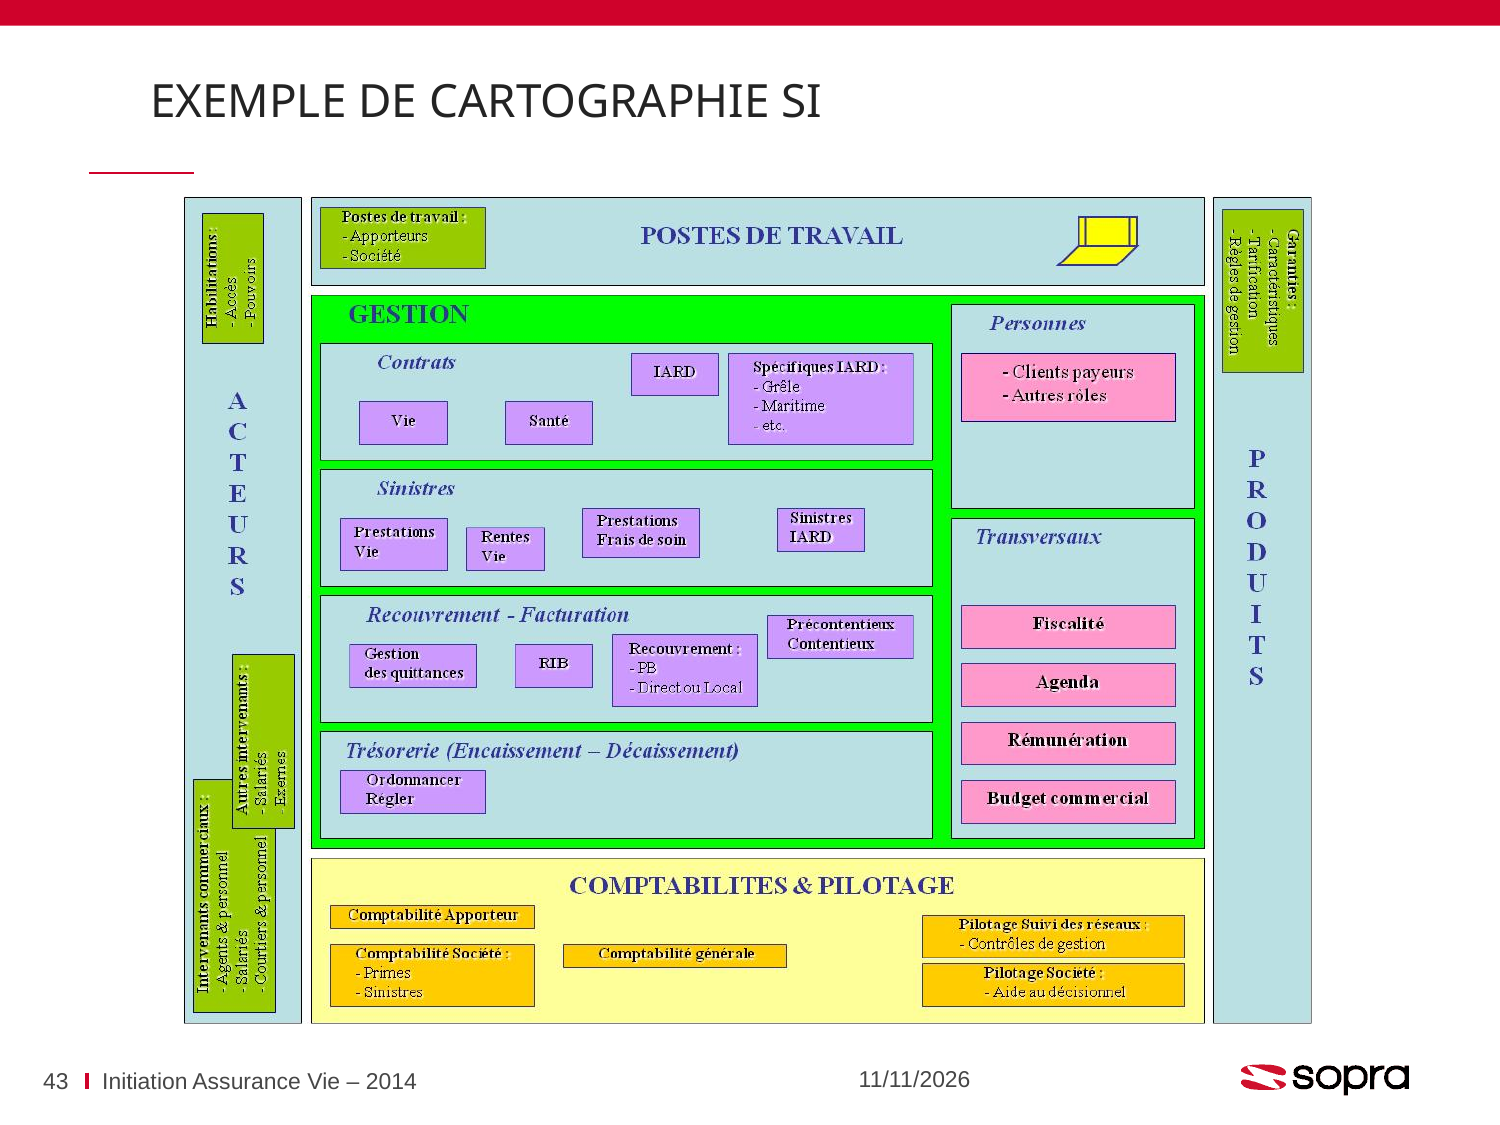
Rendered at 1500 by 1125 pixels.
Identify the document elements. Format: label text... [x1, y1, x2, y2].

picture [1219, 1040, 1430, 1114]
footer Initiation Assurance Vie – 2014 [87, 1066, 833, 1094]
slide_number 43 [20, 1066, 69, 1094]
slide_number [843, 1061, 1022, 1095]
title Exemple de cartographie SI [150, 14, 1400, 136]
picture [182, 196, 1312, 1025]
